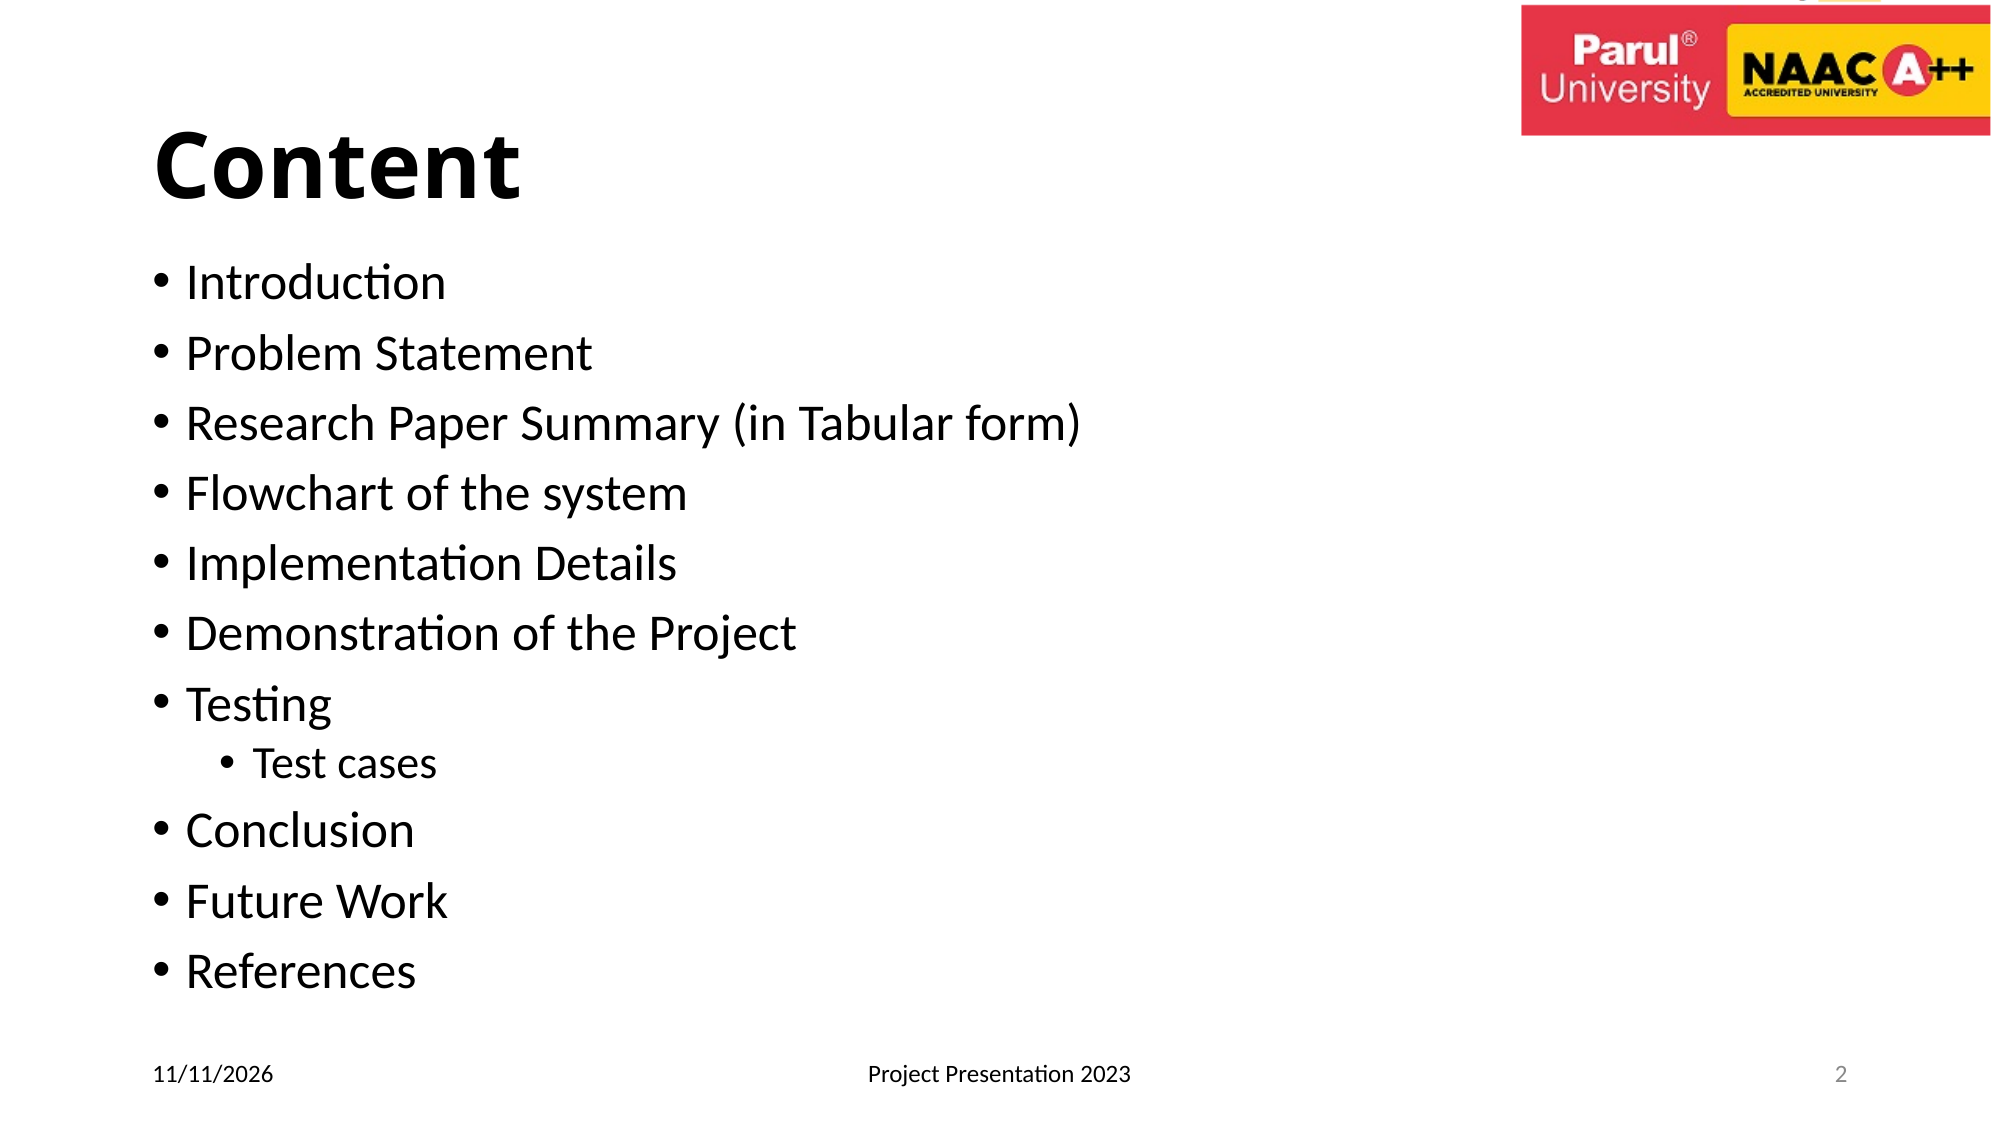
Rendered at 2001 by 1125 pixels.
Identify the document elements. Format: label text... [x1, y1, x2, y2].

slide_number 2 [1412, 1042, 1863, 1103]
list Introduction Problem Statement Research Paper Summary (in Tabular form) Flowchart of the system Implementation Details Demonstration of the Project Testing Test cases Conclusion Future Work References [137, 247, 1863, 1014]
footer Project Presentation 2023 [662, 1042, 1338, 1103]
title Content [137, 59, 1863, 247]
picture [1517, 0, 2000, 150]
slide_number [137, 1042, 588, 1103]
